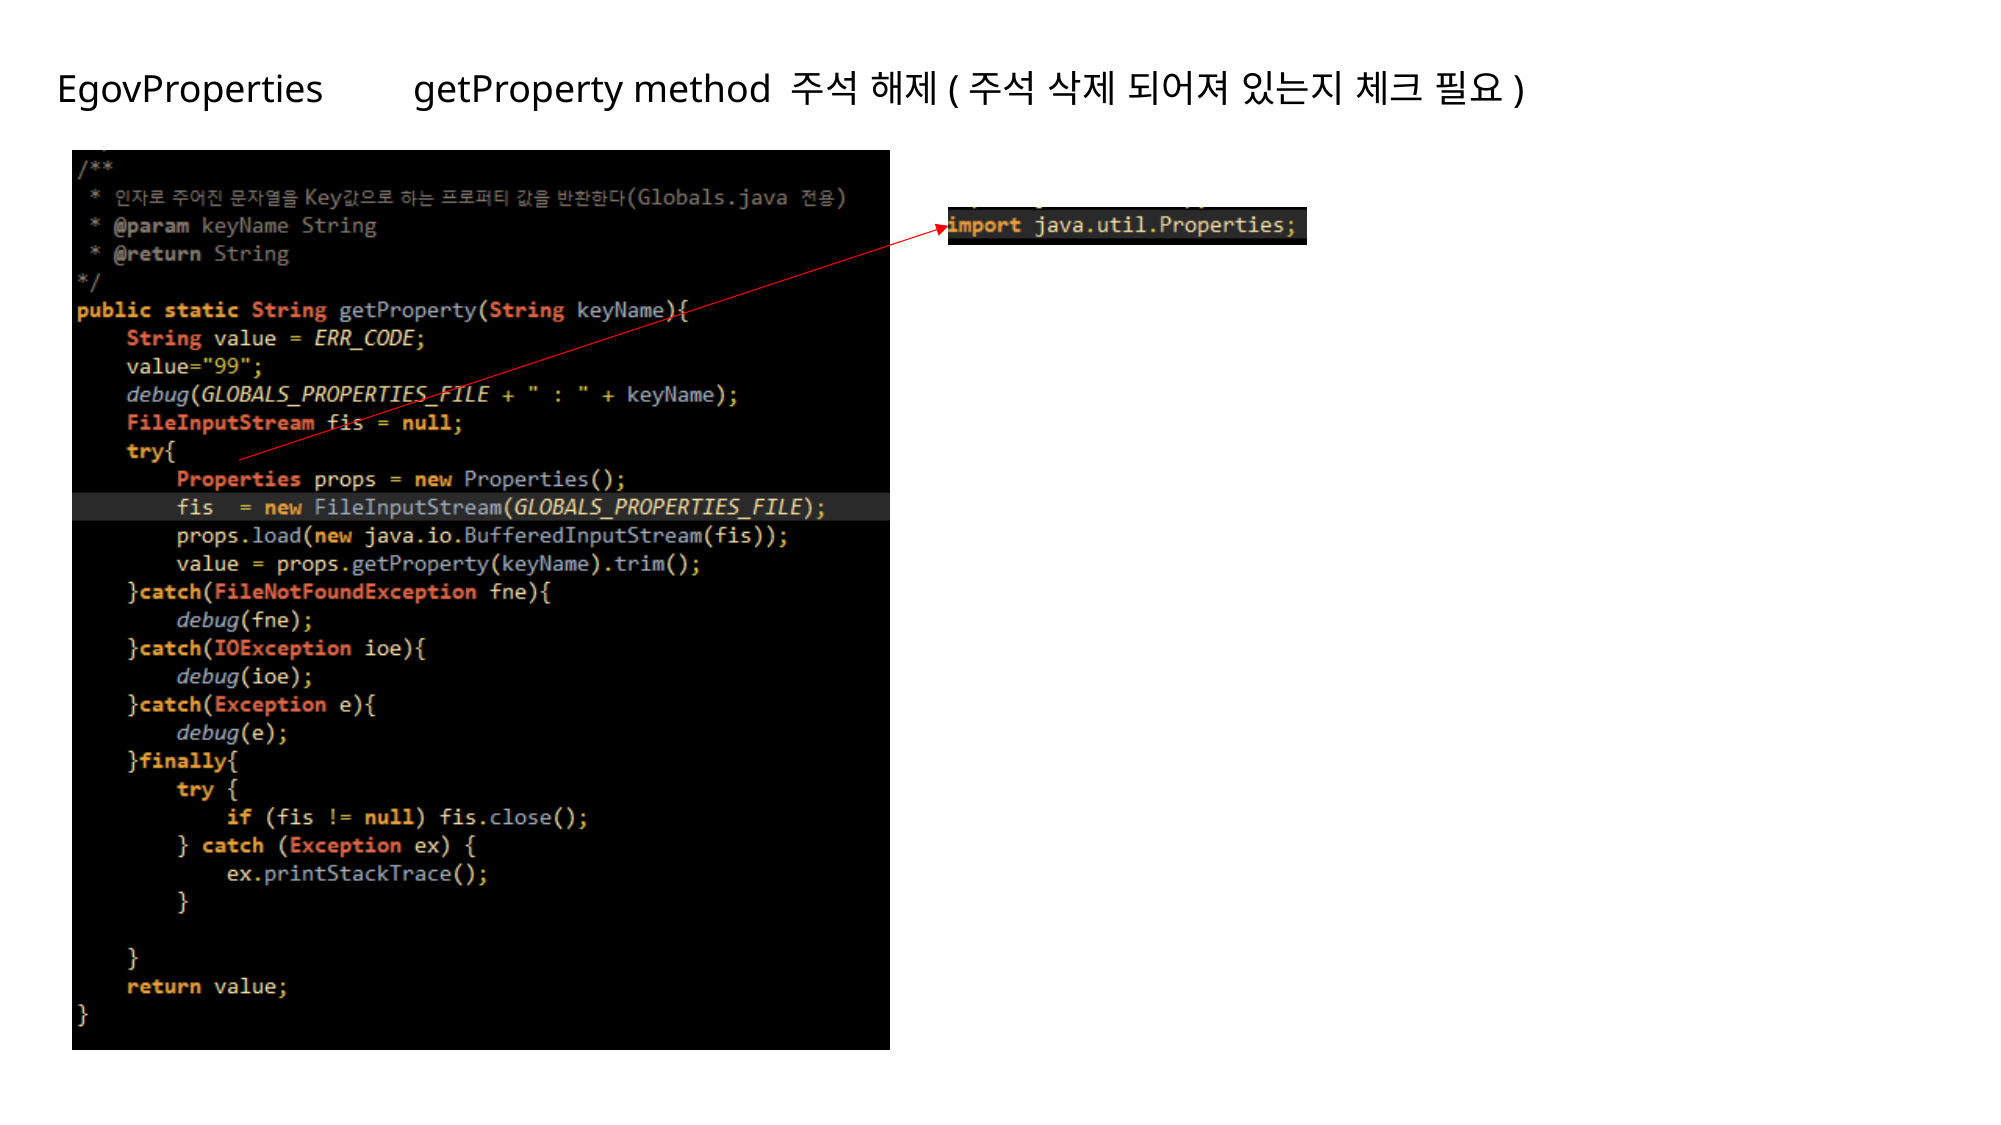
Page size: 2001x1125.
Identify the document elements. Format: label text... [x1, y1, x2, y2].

picture [948, 207, 1307, 245]
text_box EgovProperties [41, 57, 339, 117]
picture [72, 150, 890, 1050]
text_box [238, 225, 949, 461]
text_box getProperty method 주석 해제(주석 삭제 되어져 있는지 체크 필요) [398, 57, 1540, 117]
